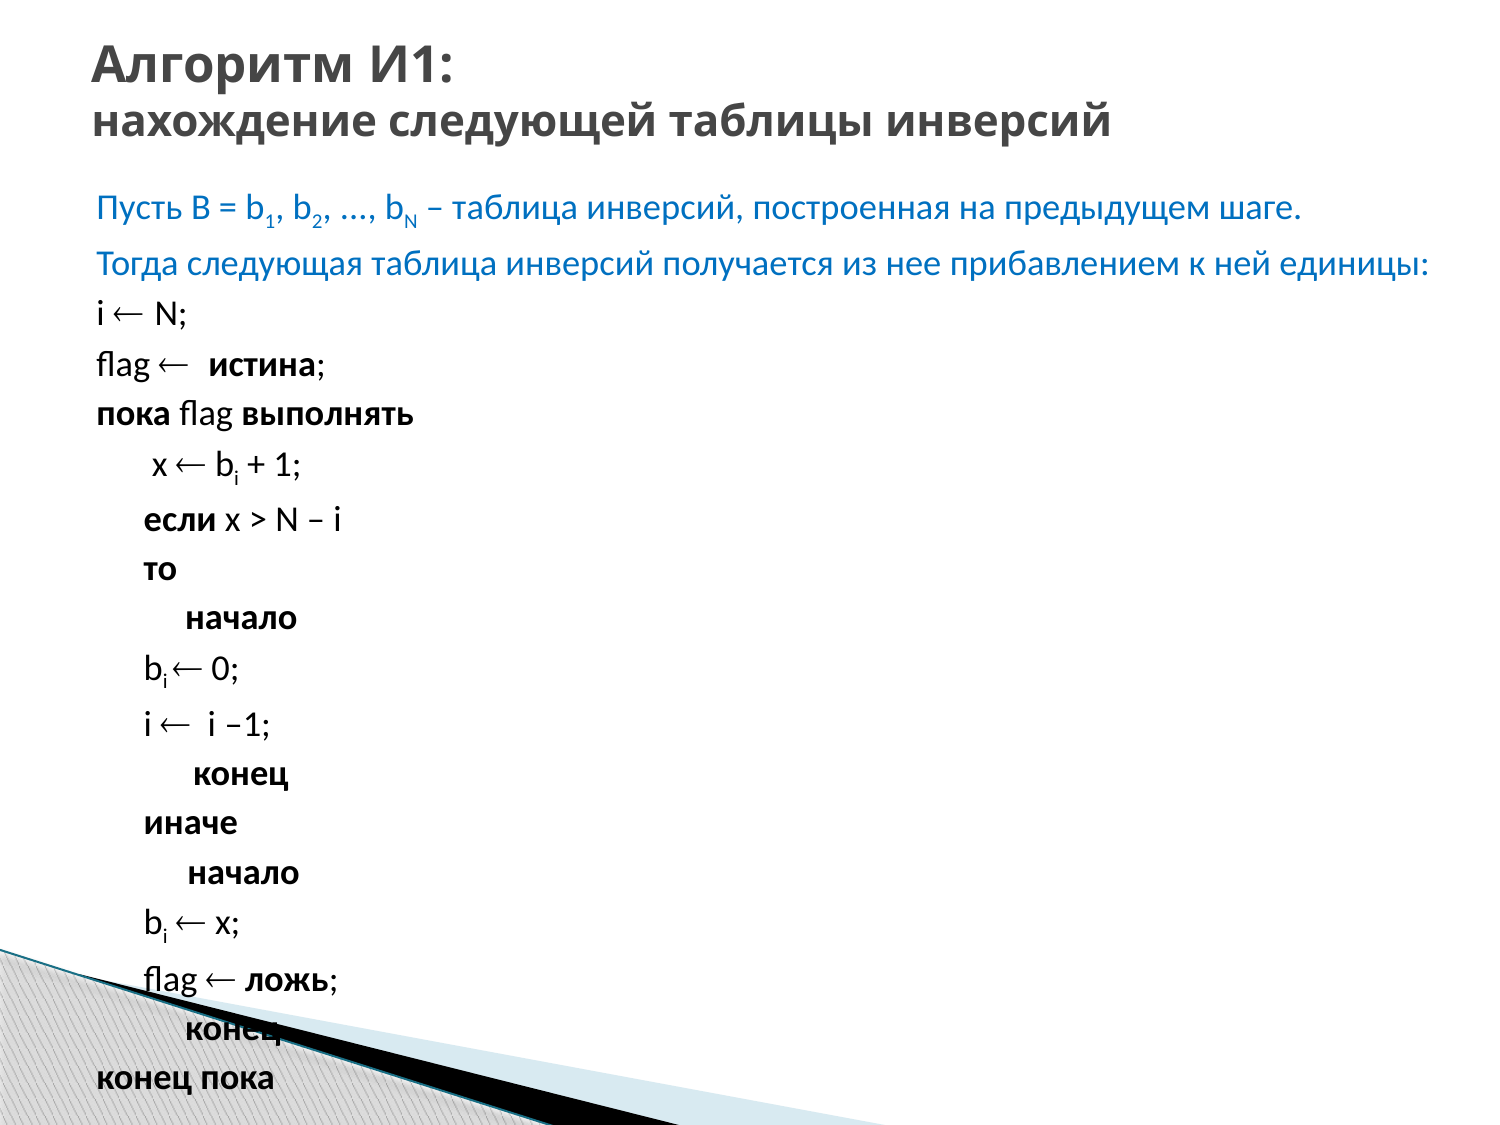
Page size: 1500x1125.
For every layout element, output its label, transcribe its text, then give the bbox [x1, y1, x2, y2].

list Пусть B = b1, b2, ..., bN – таблица инверсий, построенная на предыдущем шаге. Тогда следующая таблица инверсий получается из нее прибавлением к ней единицы: i  N; flag  истина; пока flag выполнять x  bi + 1; если x > N – i то начало bi  0; i  i –1; конец иначе начало bi  x; flag  ложь; конец конец пока [64, 175, 1500, 1125]
title Алгоритм И1: нахождение следующей таблицы инверсий [76, 23, 1418, 155]
